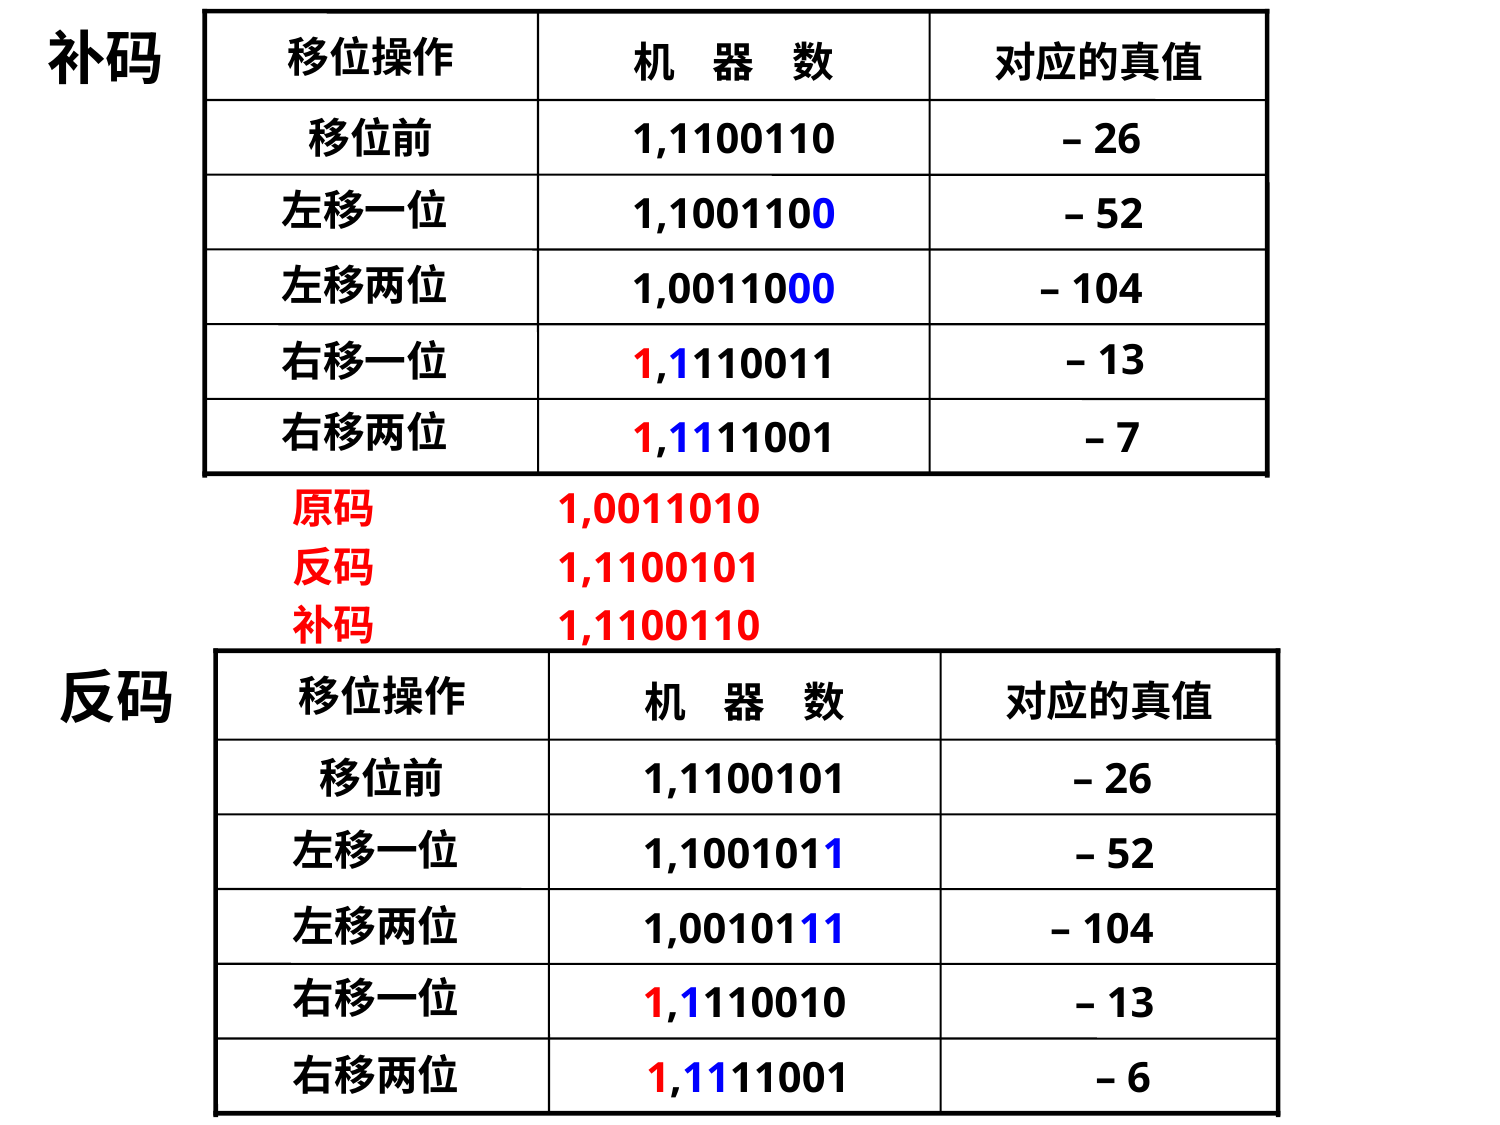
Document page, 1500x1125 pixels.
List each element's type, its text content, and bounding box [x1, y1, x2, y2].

text_box 左移两位 [198, 246, 204, 322]
text_box 左移一位 [198, 171, 204, 246]
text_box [215, 650, 1279, 1115]
text_box – 104 [1270, 249, 1274, 325]
text_box – 104 [1281, 889, 1285, 964]
text_box 反码 [43, 653, 190, 738]
text_box 右移两位 [209, 1036, 215, 1111]
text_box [204, 11, 1268, 476]
text_box 右移一位 [209, 959, 215, 1034]
text_box 补码 [32, 13, 180, 99]
text_box 右移一位 [198, 322, 204, 393]
text_box 左移一位 [209, 811, 215, 887]
text_box 原码 1,0011010 反码 1,1100101 补码 1,1100110 [277, 474, 1371, 657]
text_box 右移两位 [198, 393, 204, 469]
text_box 左移两位 [209, 887, 215, 959]
